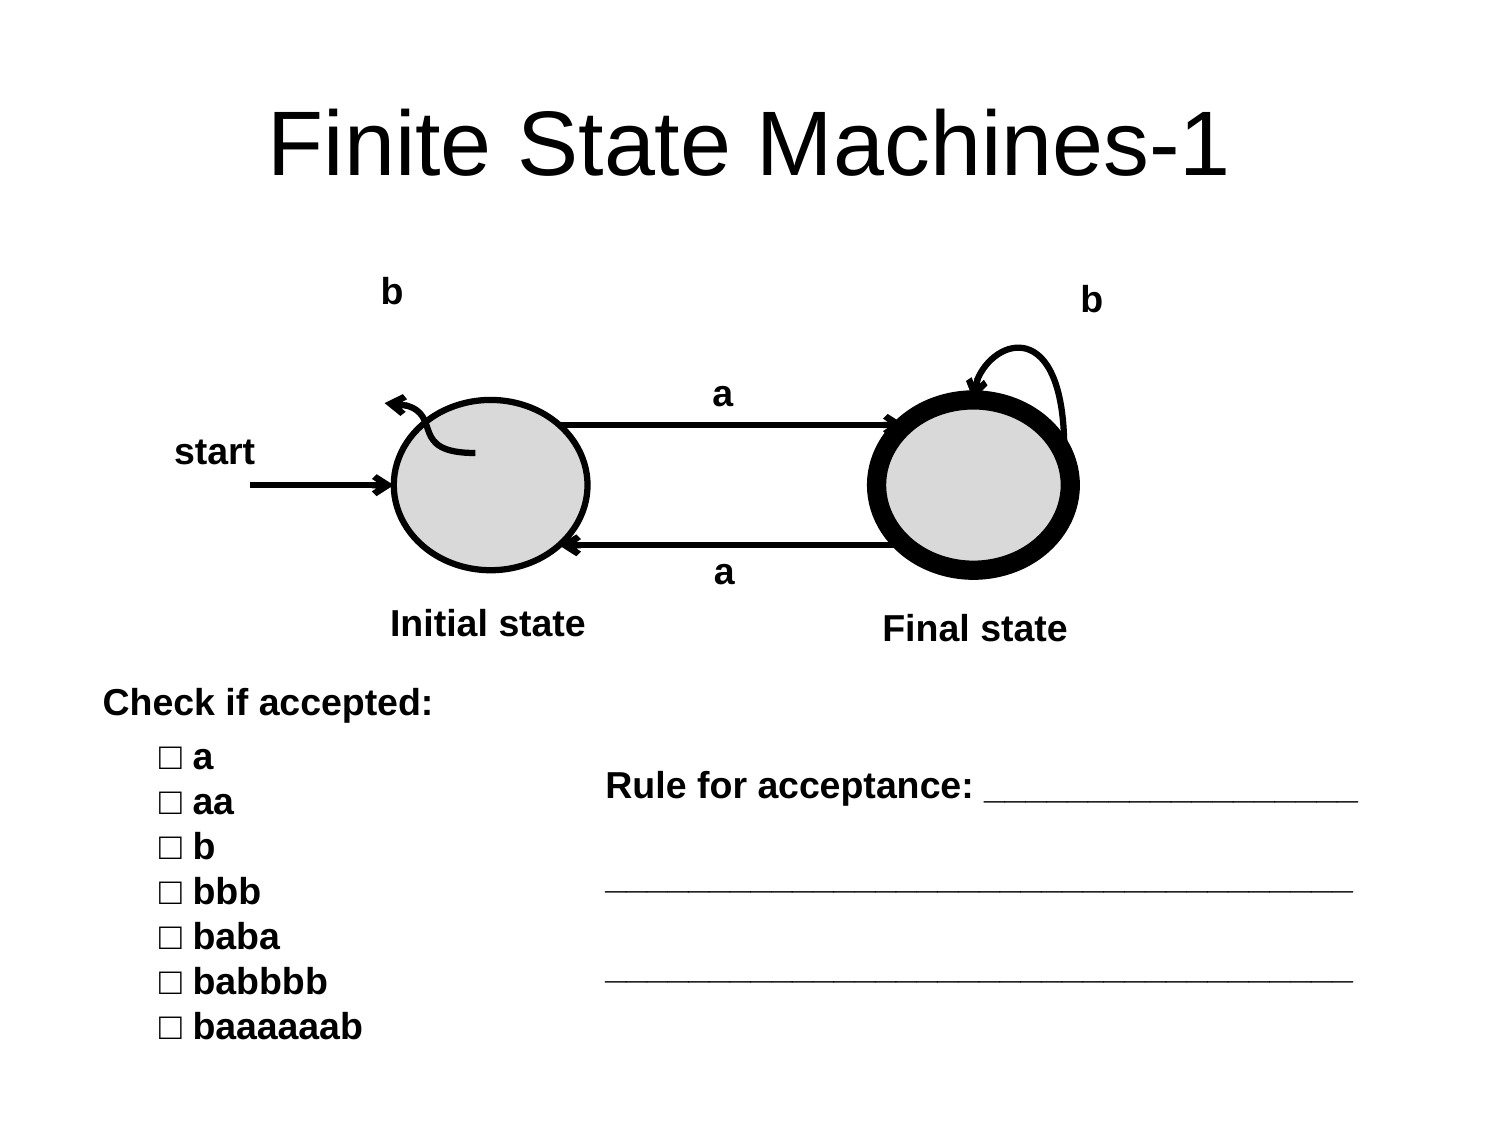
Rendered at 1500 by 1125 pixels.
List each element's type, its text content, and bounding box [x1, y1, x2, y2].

text_box Initial state [361, 591, 615, 652]
text_box Check if accepted: [87, 670, 449, 730]
text_box □ a □ aa □ b □ bbb □ baba □ babbbb □ baaaaaab [144, 724, 457, 1055]
text_box b [1065, 267, 1119, 328]
text_box [393, 399, 588, 571]
text_box a [699, 539, 753, 544]
text_box a [697, 361, 751, 421]
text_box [973, 399, 1065, 451]
text_box [876, 399, 1071, 571]
text_box Rule for acceptance: __________________ ____________________________________ ____________________________________ [590, 753, 1373, 994]
text_box b [365, 259, 420, 320]
text_box Final state [848, 596, 1102, 657]
text_box start [159, 419, 296, 480]
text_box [384, 402, 476, 454]
title Finite State Machines-1 [75, 45, 1425, 233]
text_box a [699, 554, 753, 600]
